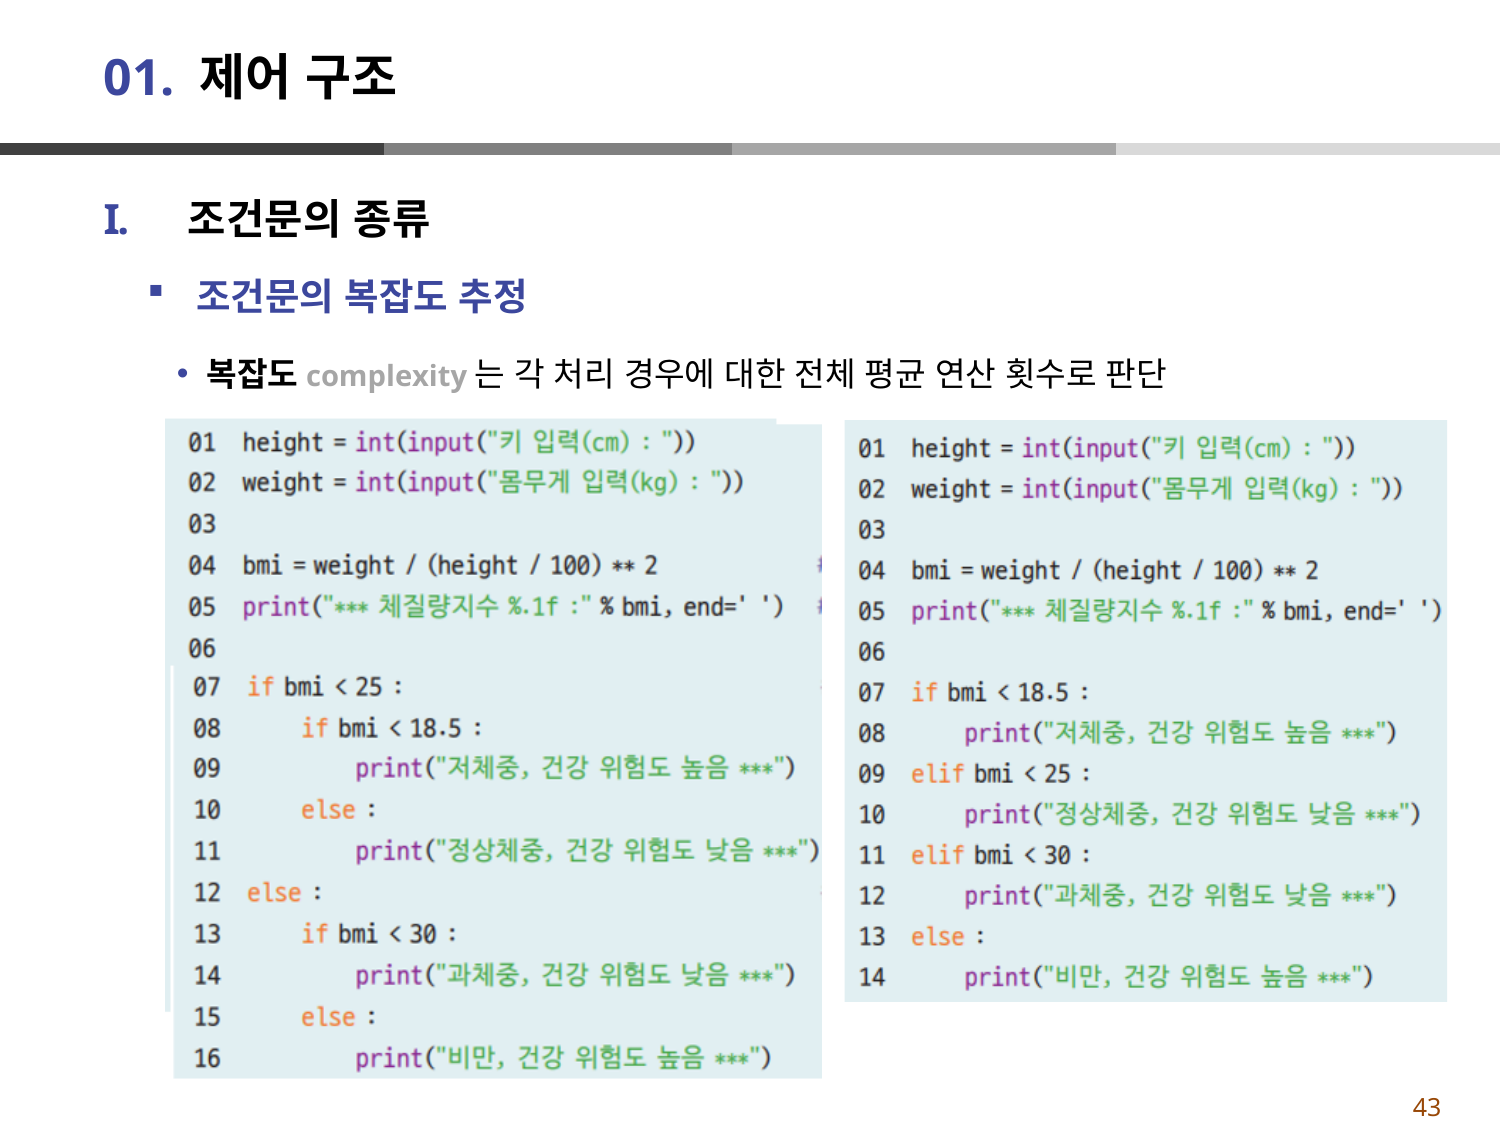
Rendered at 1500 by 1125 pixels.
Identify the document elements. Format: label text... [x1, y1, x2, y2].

picture [844, 420, 1448, 1003]
title 01. 제어 구조 [88, 30, 1400, 121]
picture [164, 416, 822, 1083]
list 조건문의 종류 조건문의 복잡도 추정 복잡도complexity는 각 처리 경우에 대한 전체 평균 연산 횟수로 판단 [88, 160, 1471, 1060]
